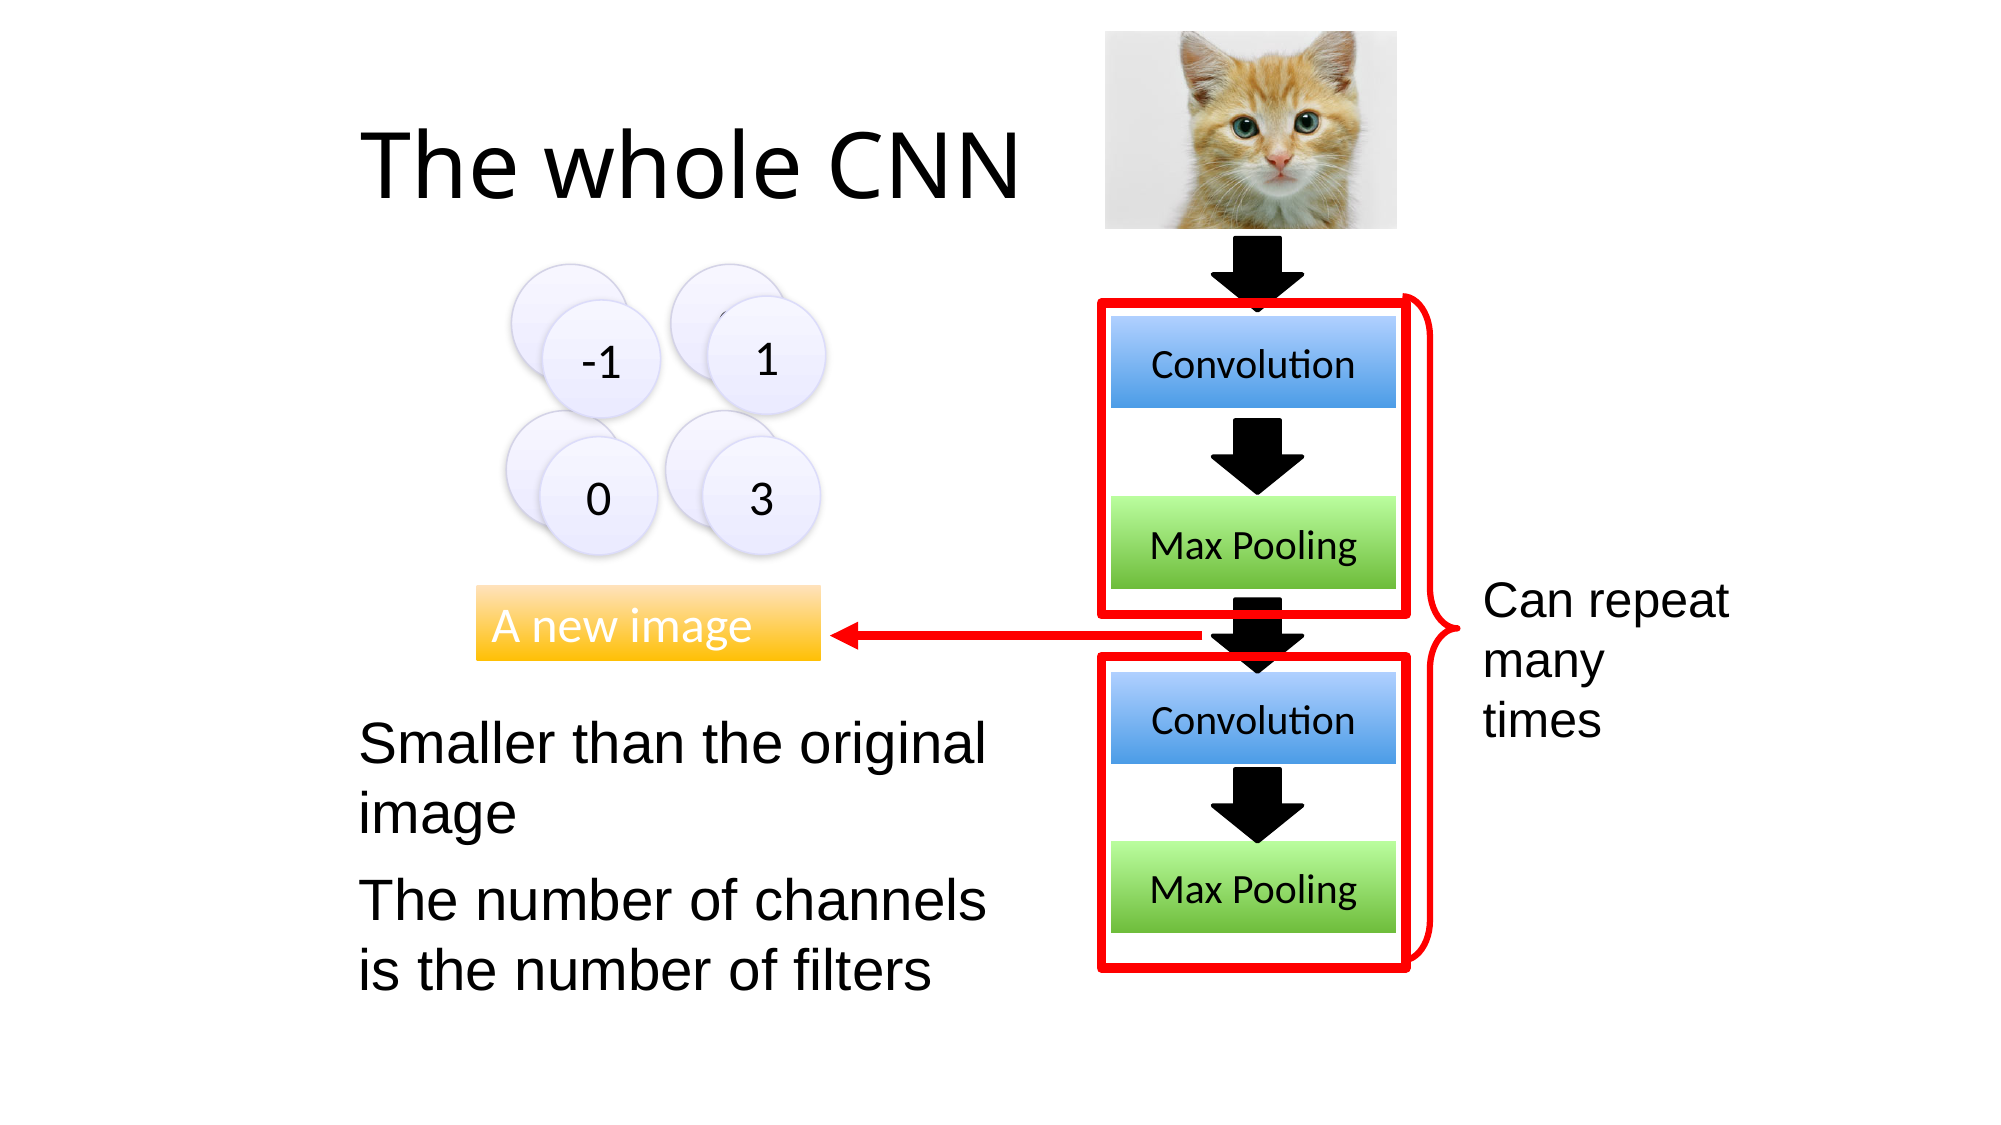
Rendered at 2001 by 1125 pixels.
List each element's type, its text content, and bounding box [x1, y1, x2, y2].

text_box A new image [476, 585, 821, 661]
text_box [1402, 295, 1459, 961]
text_box [1099, 301, 1408, 617]
text_box [1210, 235, 1305, 301]
text_box The number of channels is the number of filters [344, 854, 1048, 1010]
text_box [1099, 654, 1408, 970]
text_box Smaller than the original image [344, 697, 1042, 852]
text_box [1210, 617, 1305, 654]
picture [1105, 31, 1397, 230]
title The whole CNN [352, 59, 1648, 278]
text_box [506, 264, 827, 556]
text_box Can repeat many times [1467, 560, 1746, 755]
